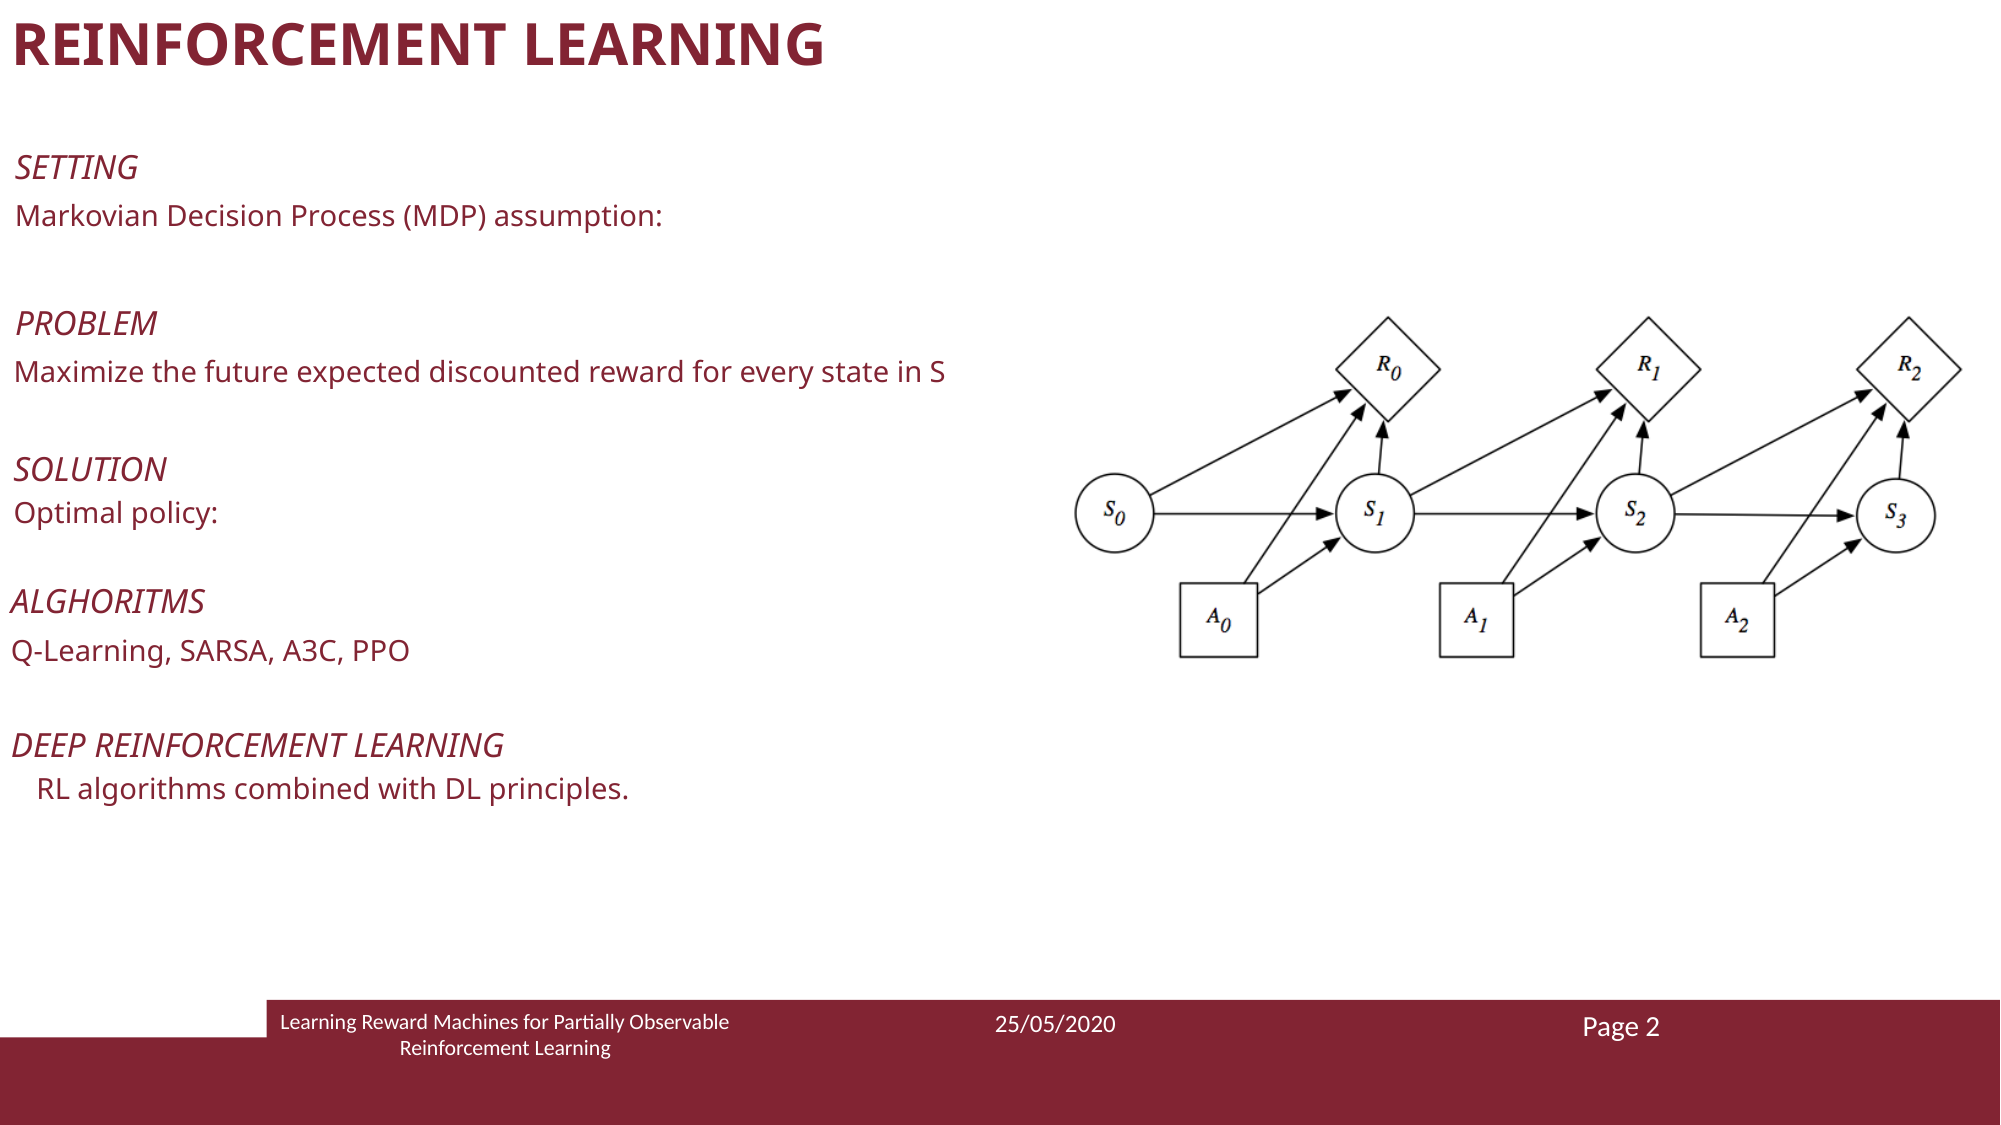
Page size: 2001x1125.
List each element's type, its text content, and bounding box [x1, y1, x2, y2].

slide_number Learning Reward Machines for Partially Observable Reinforcement Learning [201, 999, 810, 1075]
text_box Page 2 [1362, 999, 1675, 1075]
text_box 25/05/2020 [980, 999, 1218, 1045]
text_box DEEP REINFORCEMENT LEARNING [0, 717, 605, 772]
text_box RL algorithms combined with DL principles. [21, 763, 653, 813]
text_box ALGHORITMS [0, 572, 256, 624]
text_box SETTING [0, 138, 202, 194]
text_box Maximize the future expected discounted reward for every state in S [0, 345, 1041, 396]
picture [1072, 313, 1965, 662]
text_box REINFORCEMENT LEARNING [0, 0, 2000, 85]
text_box PROBLEM [0, 294, 202, 345]
text_box Q-Learning, SARSA, A3C, PPO [0, 624, 473, 675]
text_box SOLUTION [0, 440, 212, 496]
